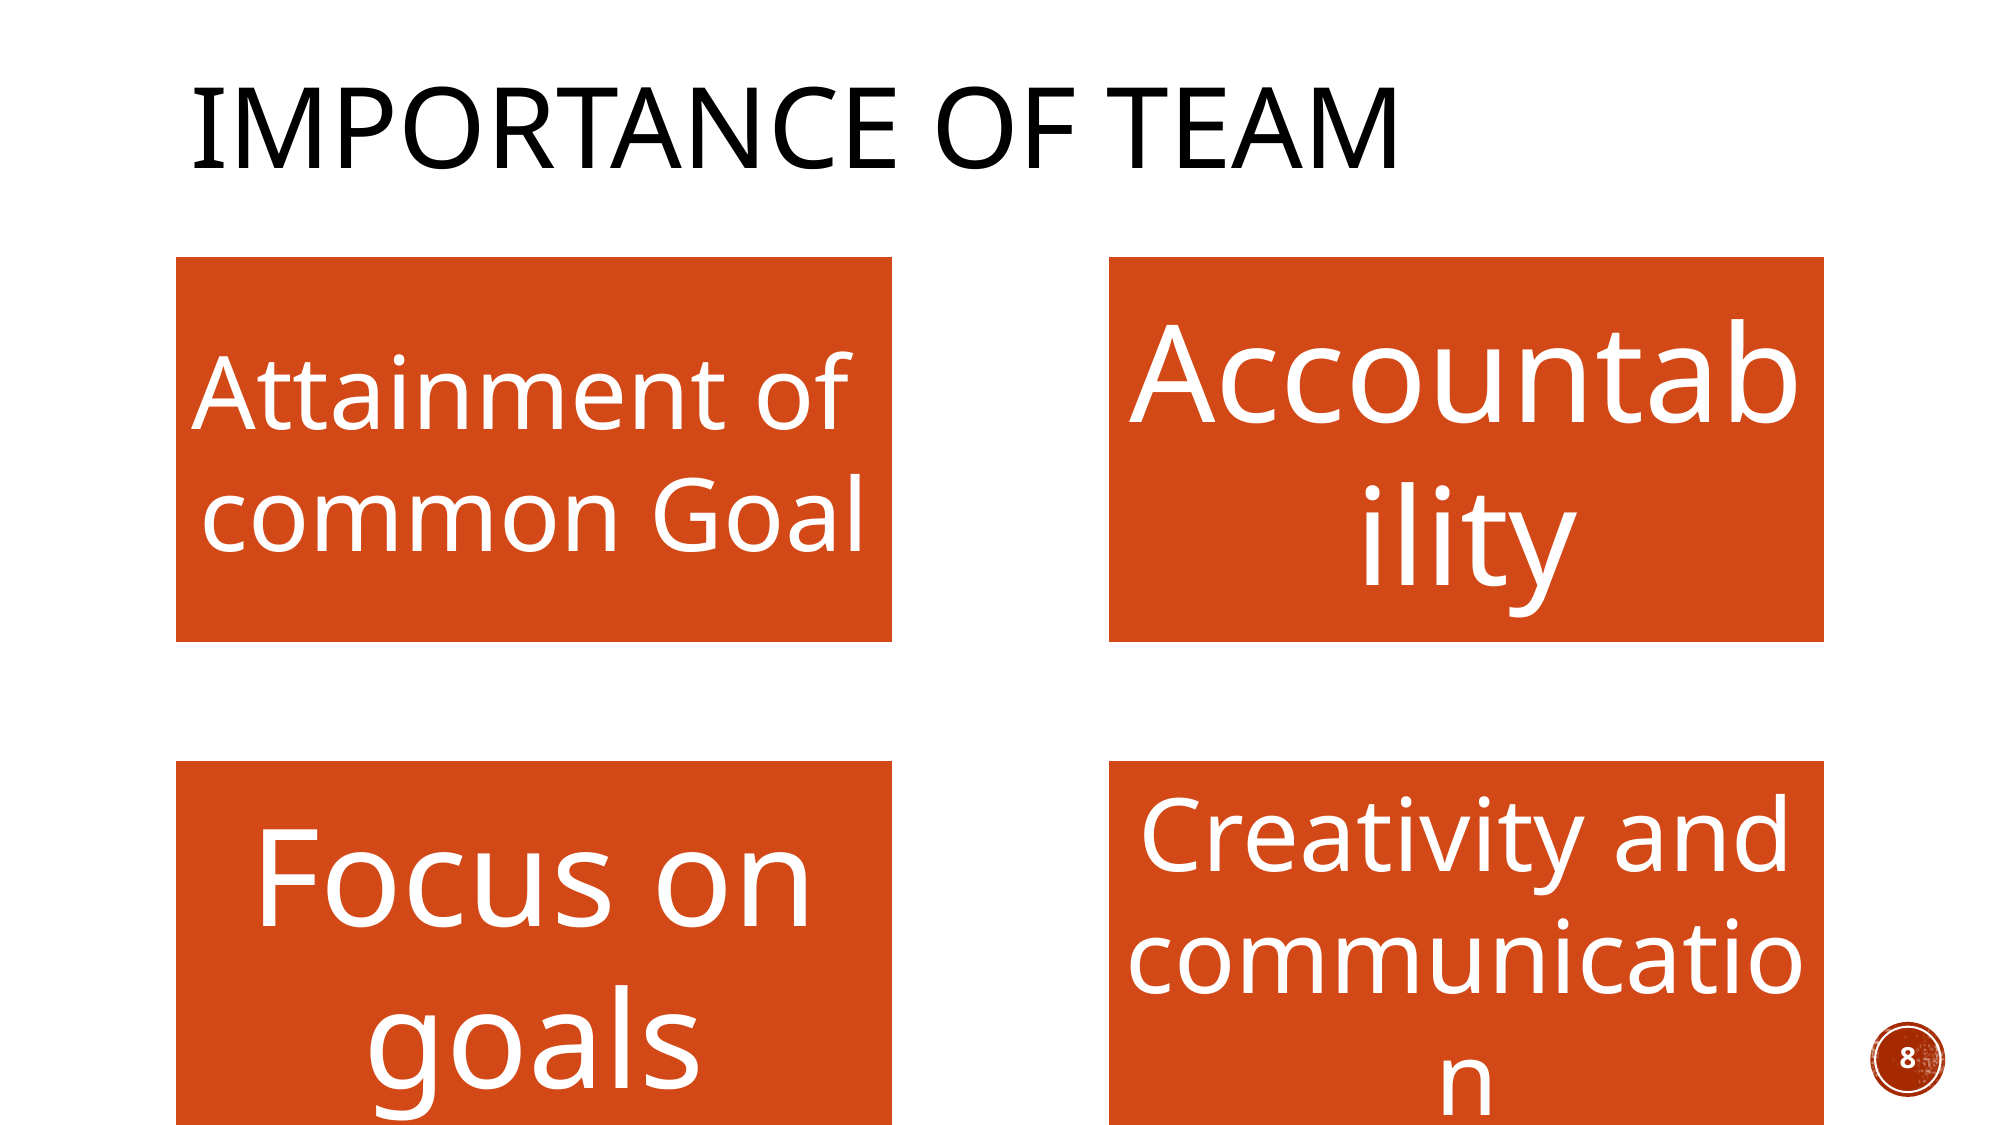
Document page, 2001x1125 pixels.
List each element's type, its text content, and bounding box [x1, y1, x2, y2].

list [176, 262, 1826, 919]
slide_number 8 [1855, 1028, 1961, 1089]
title IMPORTANCE OF TEAM [175, 29, 1826, 235]
